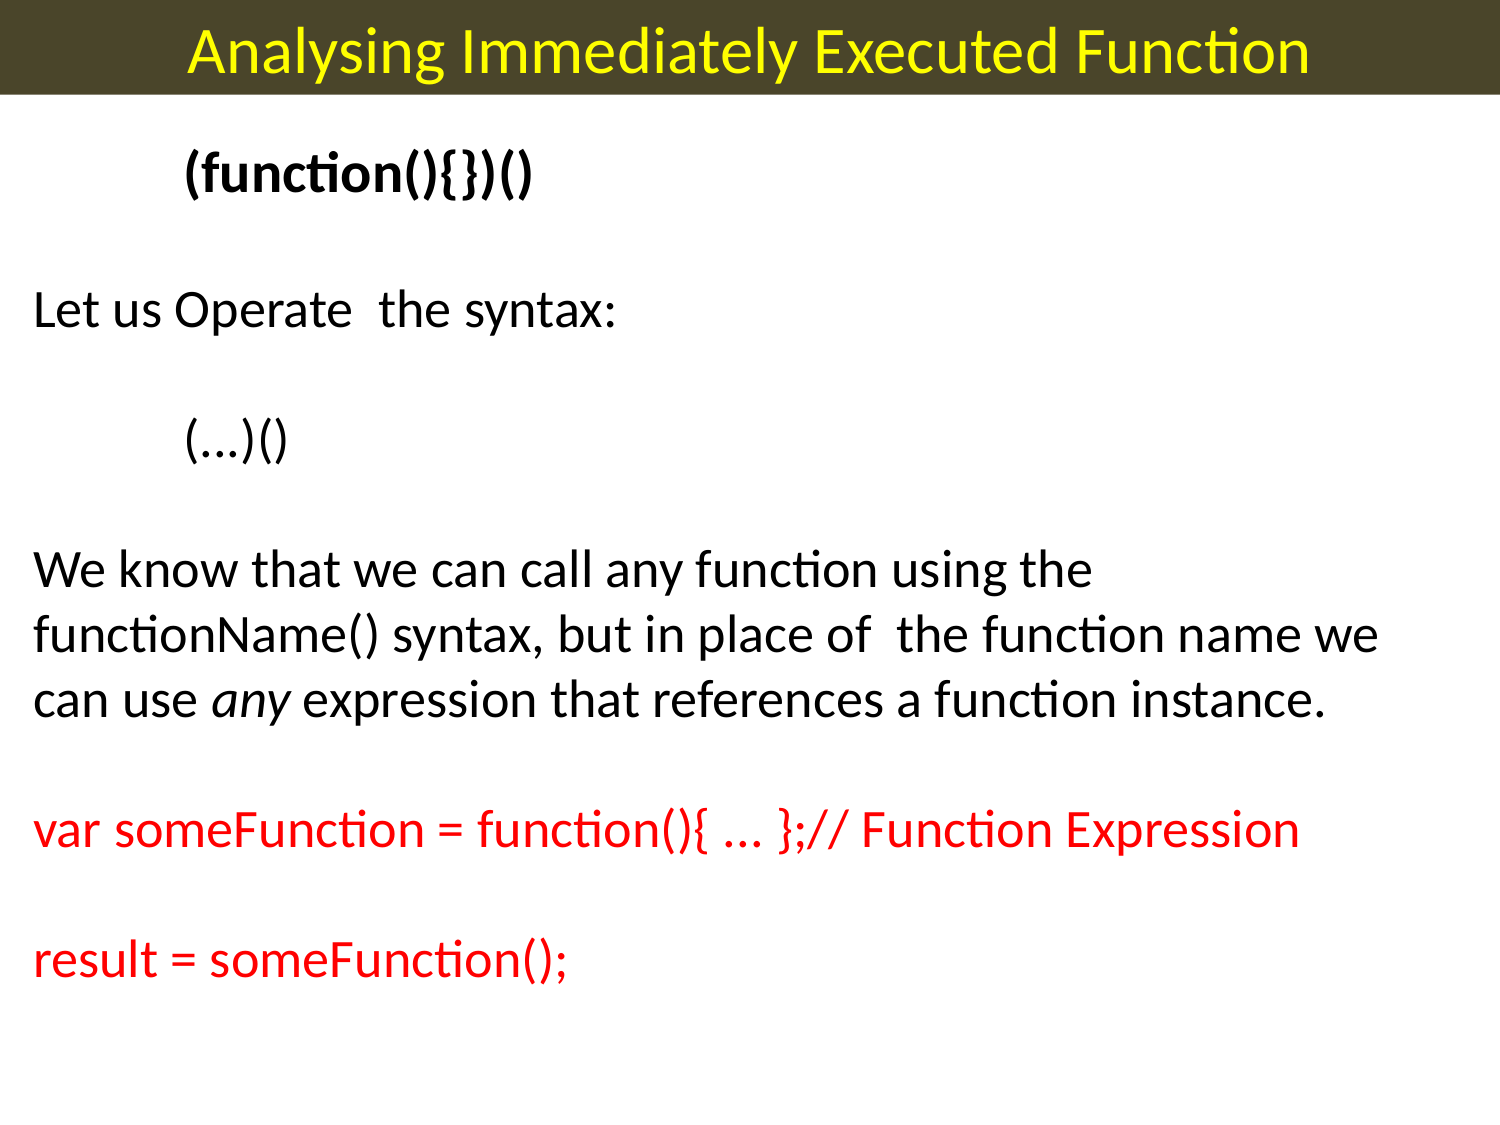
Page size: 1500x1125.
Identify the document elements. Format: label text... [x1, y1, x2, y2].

text_box Analysing Immediately Executed Function [0, 0, 1500, 95]
text_box (function(){})() Let us Operate the syntax: (...)() We know that we can call any function using the functionName() syntax, but in place of the function name we can use any expression that references a function instance. var someFunction = function(){ ... };// Function Expression result = someFunction(); [18, 126, 1455, 996]
